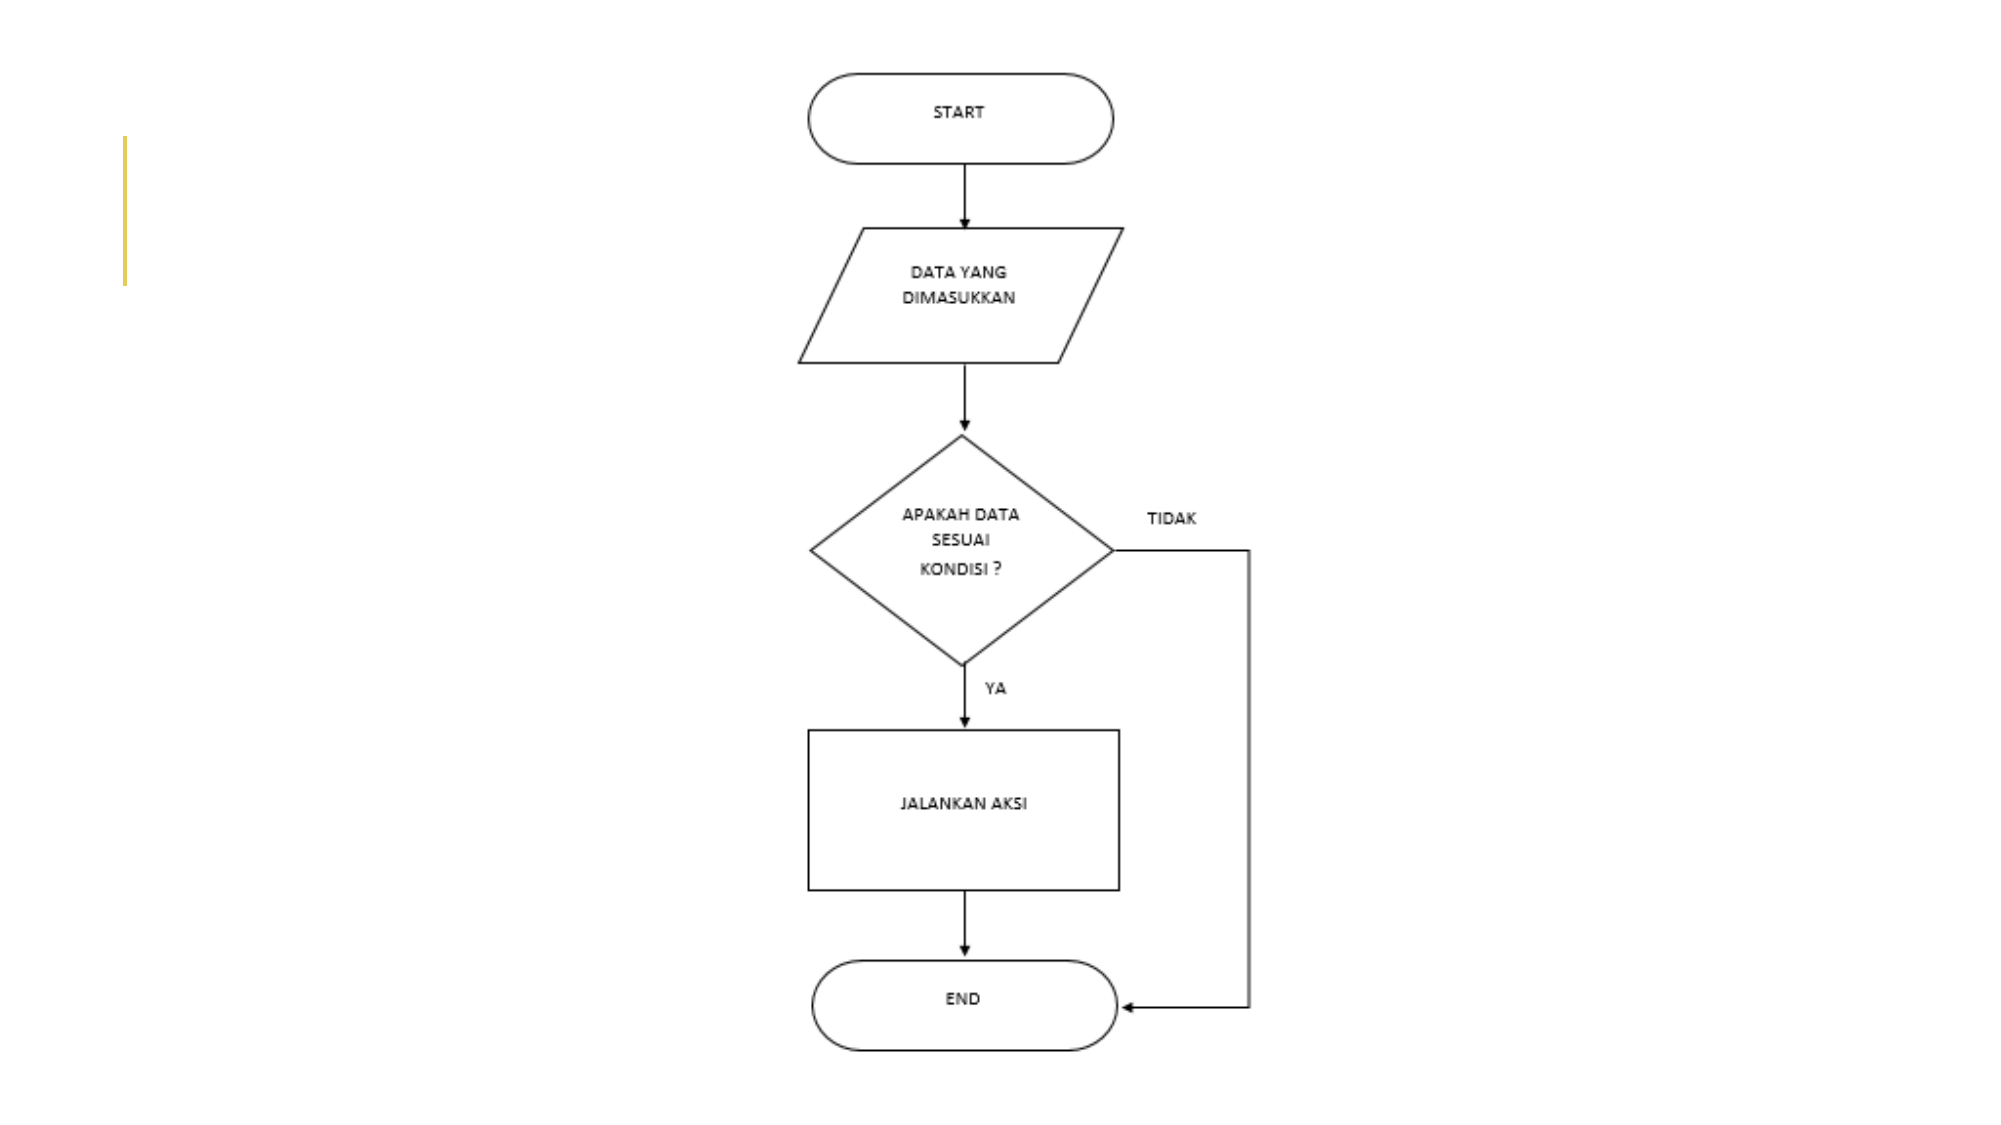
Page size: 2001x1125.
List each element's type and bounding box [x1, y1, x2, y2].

picture [612, 49, 1301, 1098]
